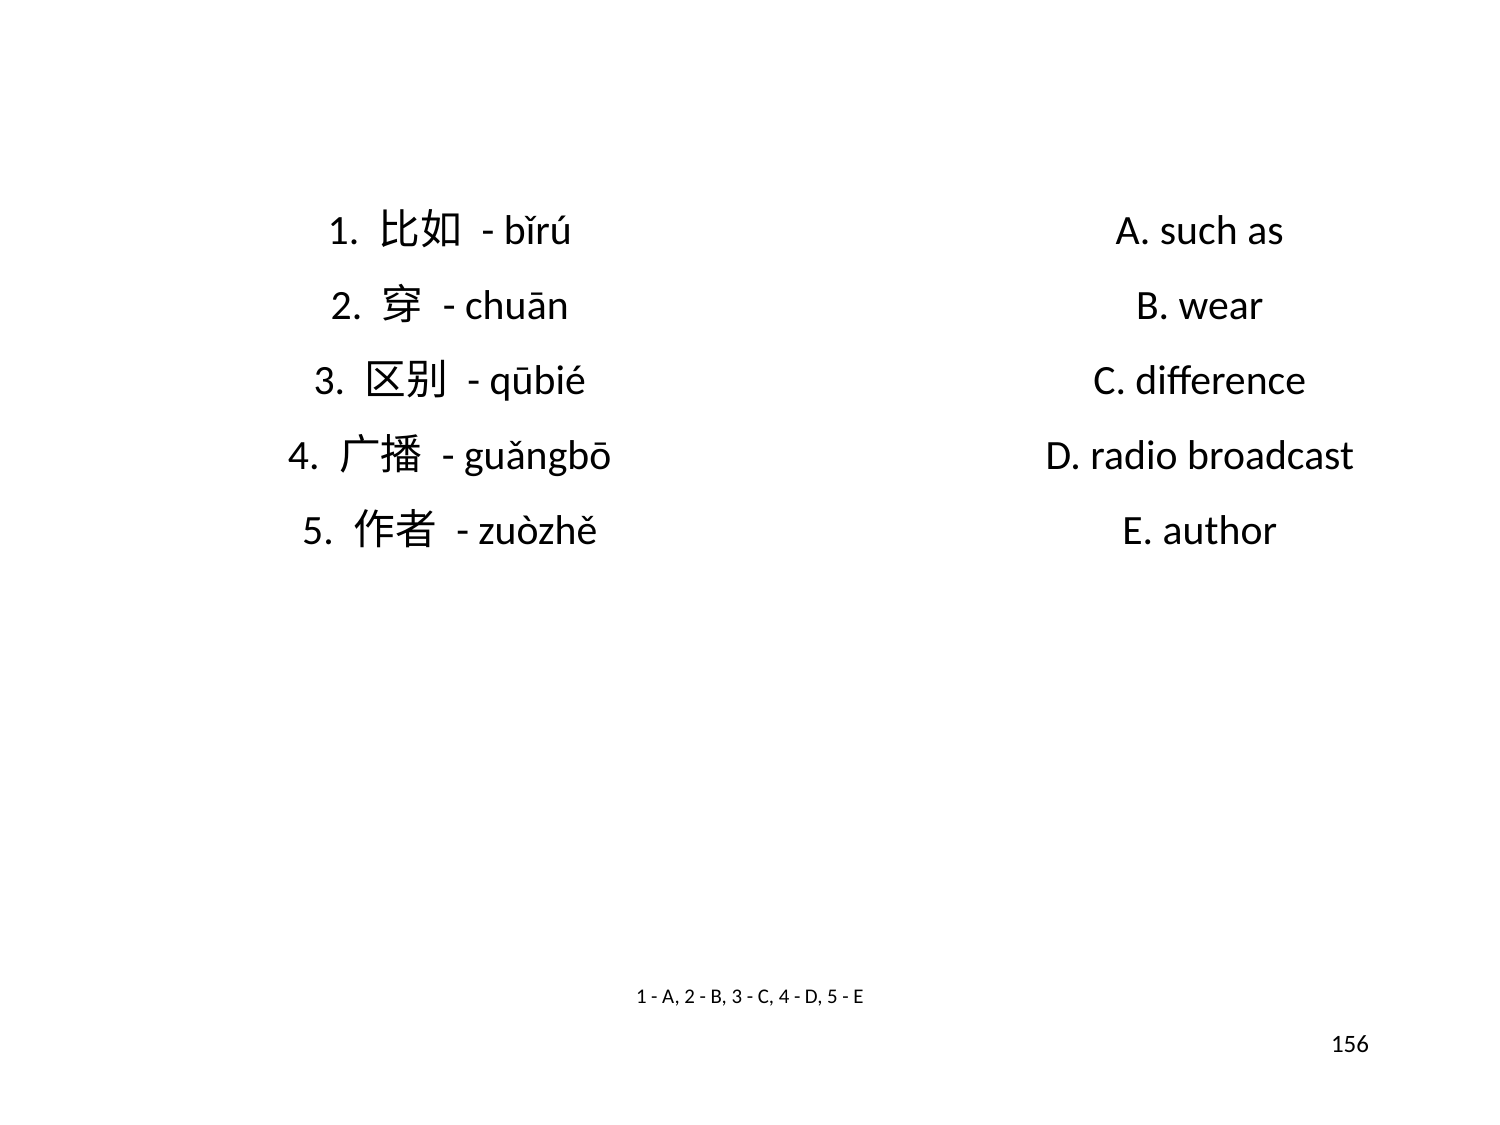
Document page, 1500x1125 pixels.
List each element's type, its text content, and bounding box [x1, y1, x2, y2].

text_box 156 [1315, 1015, 1384, 1065]
text_box A. such as [1100, 149, 1299, 260]
text_box D. radio broadcast [1030, 375, 1370, 485]
text_box 1 - A, 2 - B, 3 - C, 4 - D, 5 - E [74, 975, 1425, 1015]
text_box 2. 穿 - chuān [315, 224, 584, 299]
text_box 4. 广播 - guǎngbō [273, 375, 627, 485]
text_box B. wear [1121, 224, 1279, 299]
text_box C. difference [1078, 299, 1322, 375]
text_box 1. 比如 - bǐrú [312, 149, 587, 260]
text_box 5. 作者 - zuòzhě [287, 450, 613, 560]
text_box 3. 区别 - qūbié [298, 299, 602, 375]
text_box E. author [1107, 450, 1293, 560]
